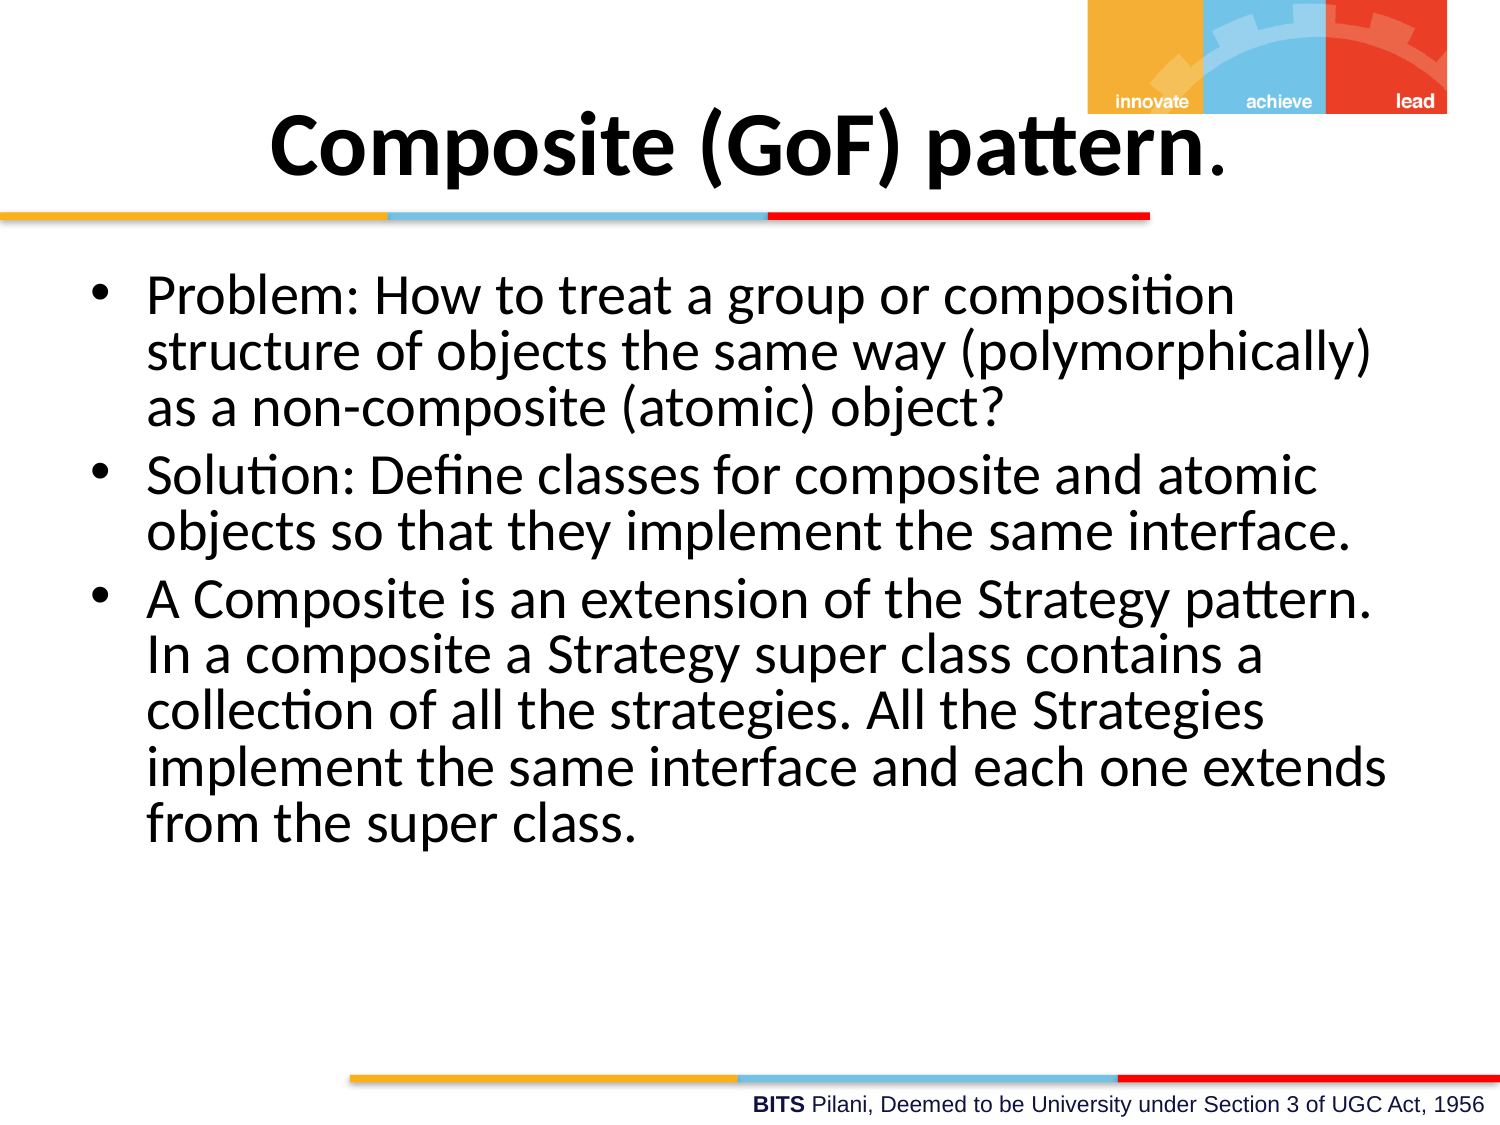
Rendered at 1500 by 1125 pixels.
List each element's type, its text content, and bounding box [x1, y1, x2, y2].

picture [1087, 0, 1448, 114]
title Composite (GoF) pattern. [75, 45, 1425, 233]
list Problem: How to treat a group or composition structure of objects the same way (polymorphically) as a non-composite (atomic) object? Solution: Define classes for composite and atomic objects so that they implement the same interface. A Composite is an extension of the Strategy pattern. In a composite a Strategy super class contains a collection of all the strategies. All the Strategies implement the same interface and each one extends from the super class. [75, 262, 1425, 1005]
